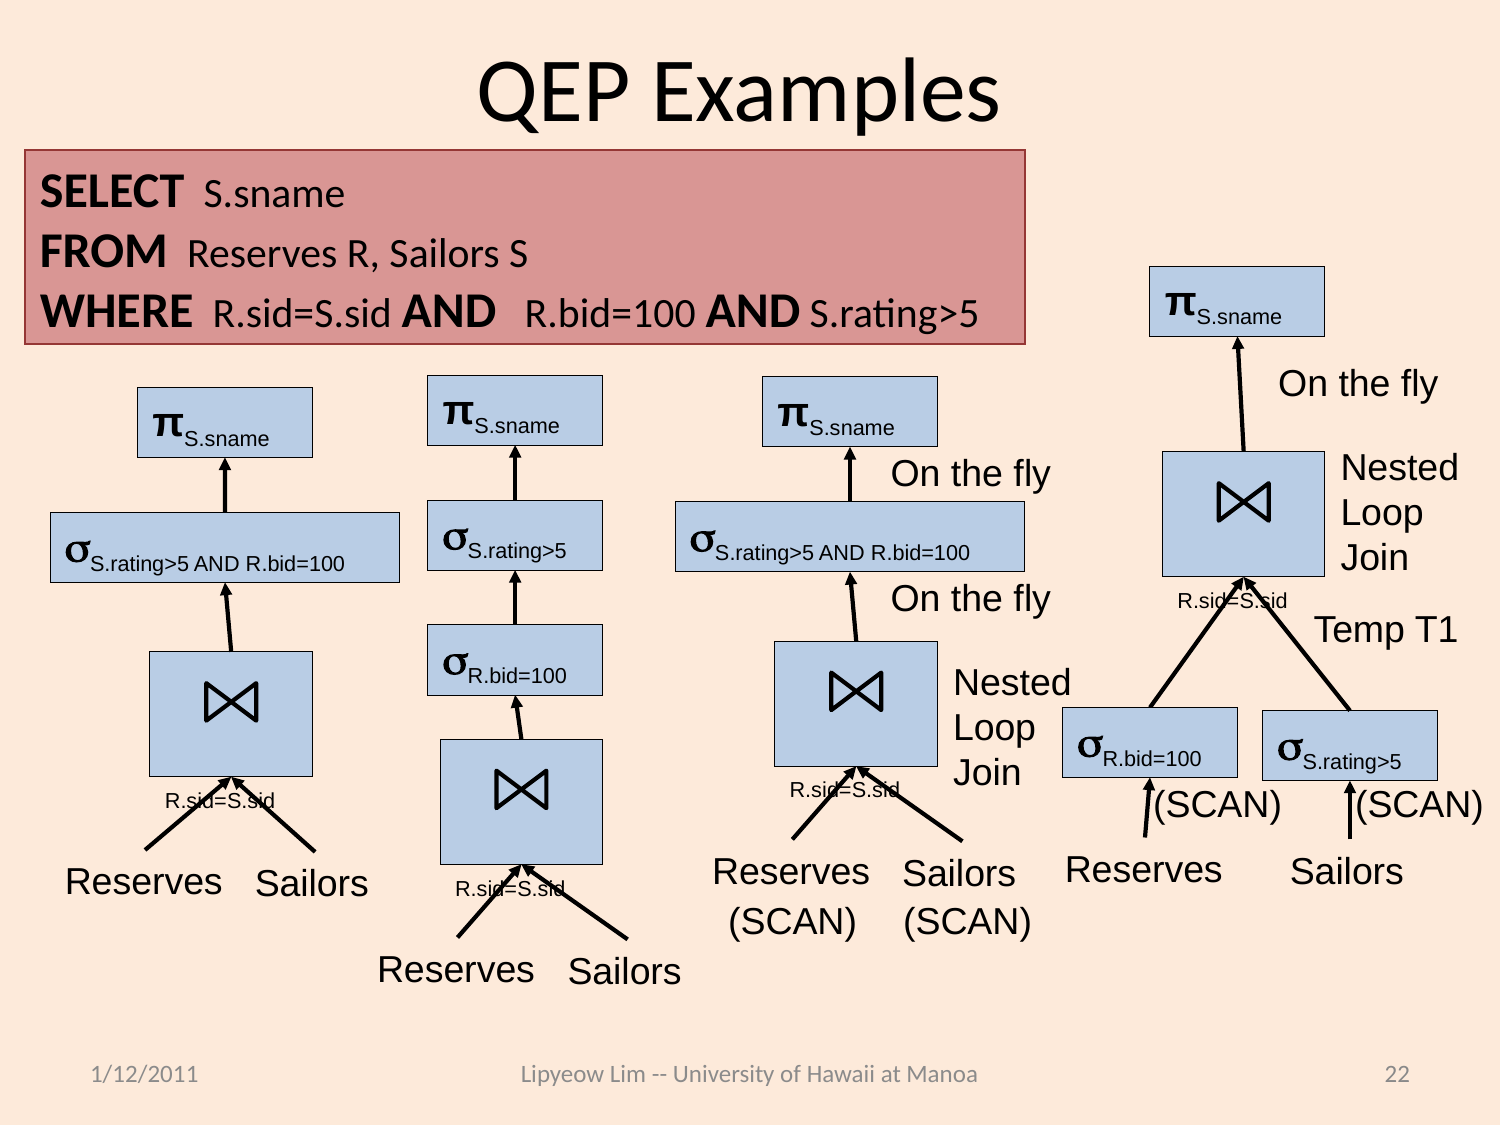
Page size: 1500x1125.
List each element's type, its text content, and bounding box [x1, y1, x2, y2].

title QEP Examples [74, 44, 1426, 126]
text_box SELECT S.sname FROM Reserves R, Sailors S WHERE R.sid=S.sid AND R.bid=100 AND S.rating>5 [24, 149, 1025, 345]
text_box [362, 374, 703, 1001]
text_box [49, 387, 357, 913]
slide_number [75, 1042, 425, 1103]
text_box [1049, 266, 1500, 901]
footer Lipyeow Lim -- University of Hawaii at Manoa [450, 1042, 1050, 1103]
slide_number 22 [1074, 1042, 1425, 1103]
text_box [705, 376, 1099, 951]
